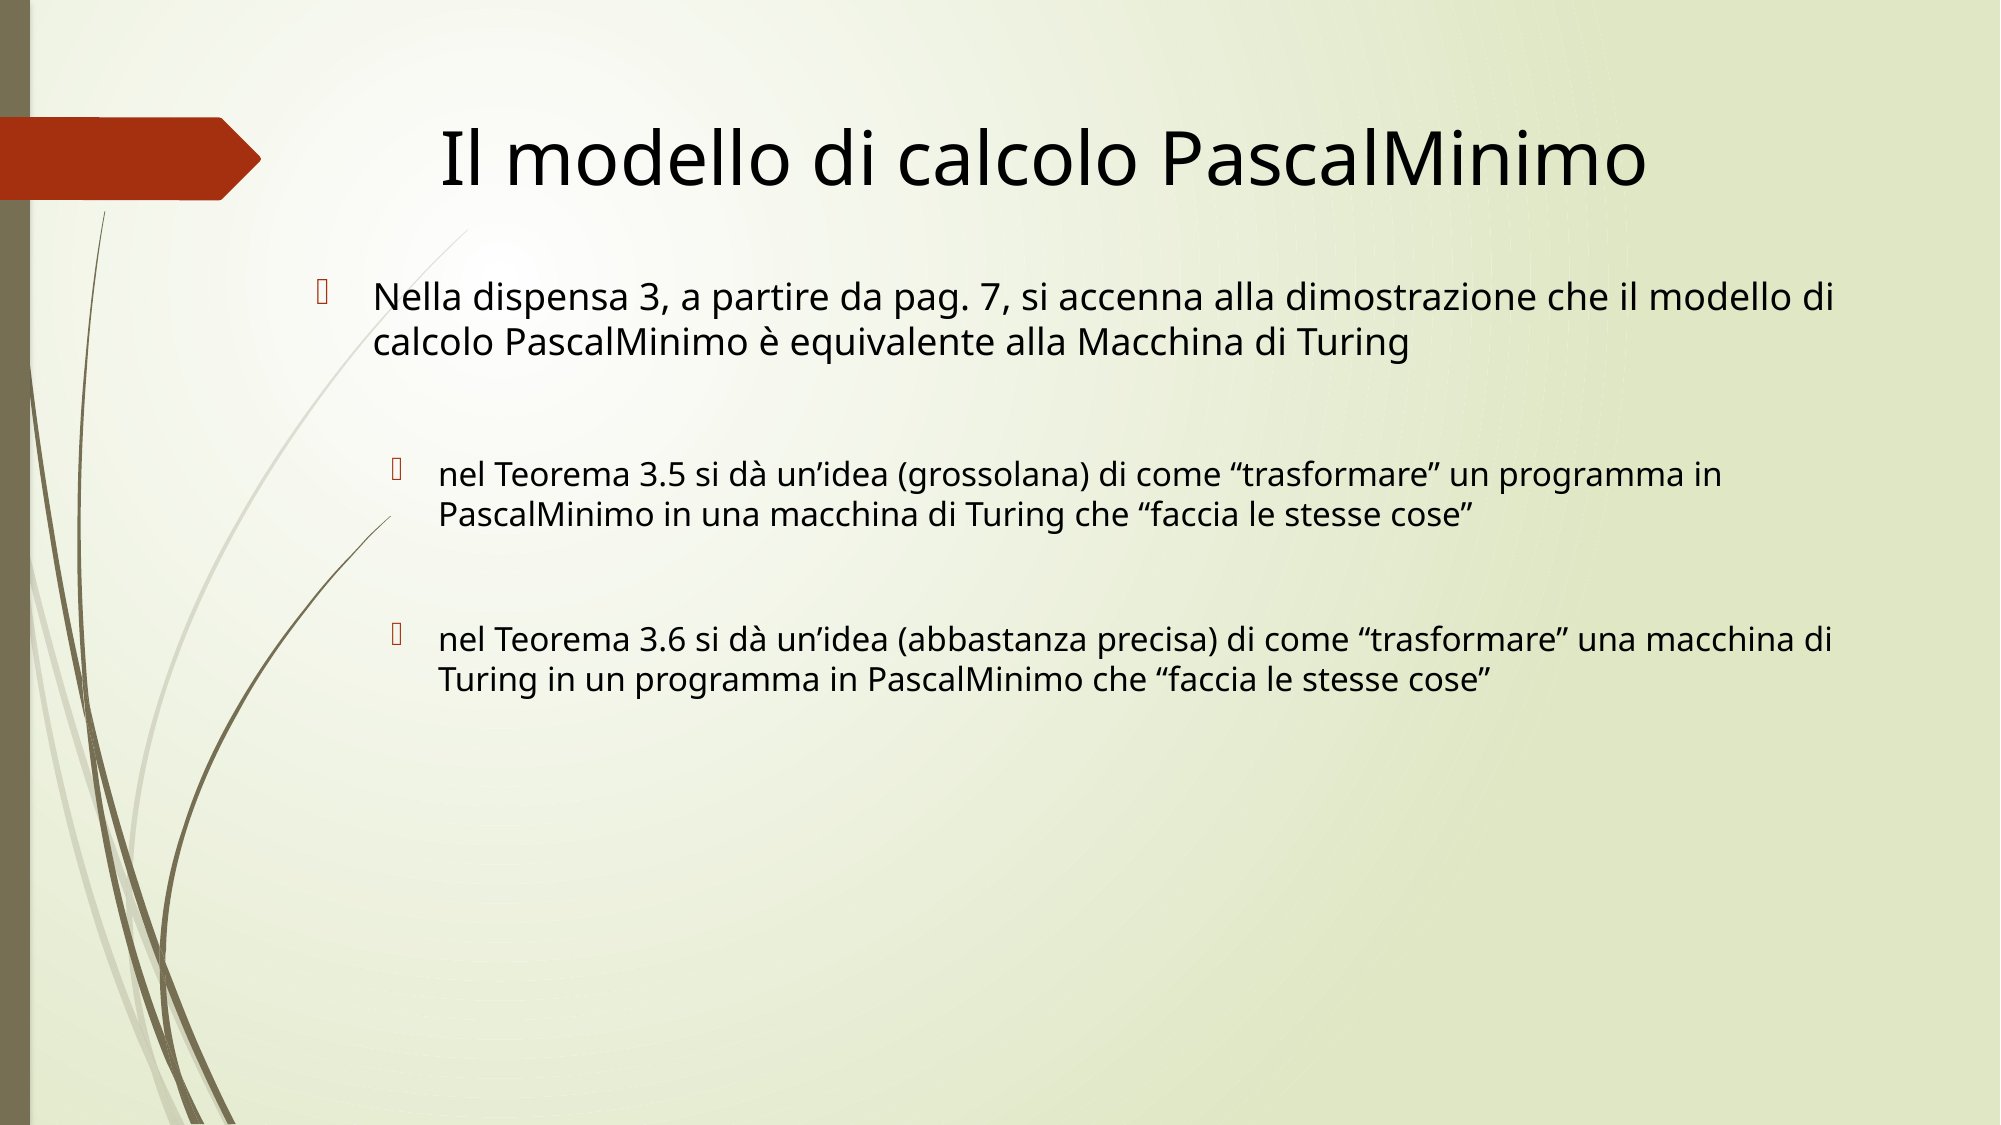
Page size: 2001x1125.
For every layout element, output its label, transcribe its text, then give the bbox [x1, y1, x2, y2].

list Nella dispensa 3, a partire da pag. 7, si accenna alla dimostrazione che il modello di calcolo PascalMinimo è equivalente alla Macchina di Turing nel Teorema 3.5 si dà un’idea (grossolana) di come “trasformare” un programma in PascalMinimo in una macchina di Turing che “faccia le stesse cose” nel Teorema 3.6 si dà un’idea (abbastanza precisa) di come “trasformare” una macchina di Turing in un programma in PascalMinimo che “faccia le stesse cose” [301, 265, 1857, 924]
title Il modello di calcolo PascalMinimo [425, 102, 1888, 215]
